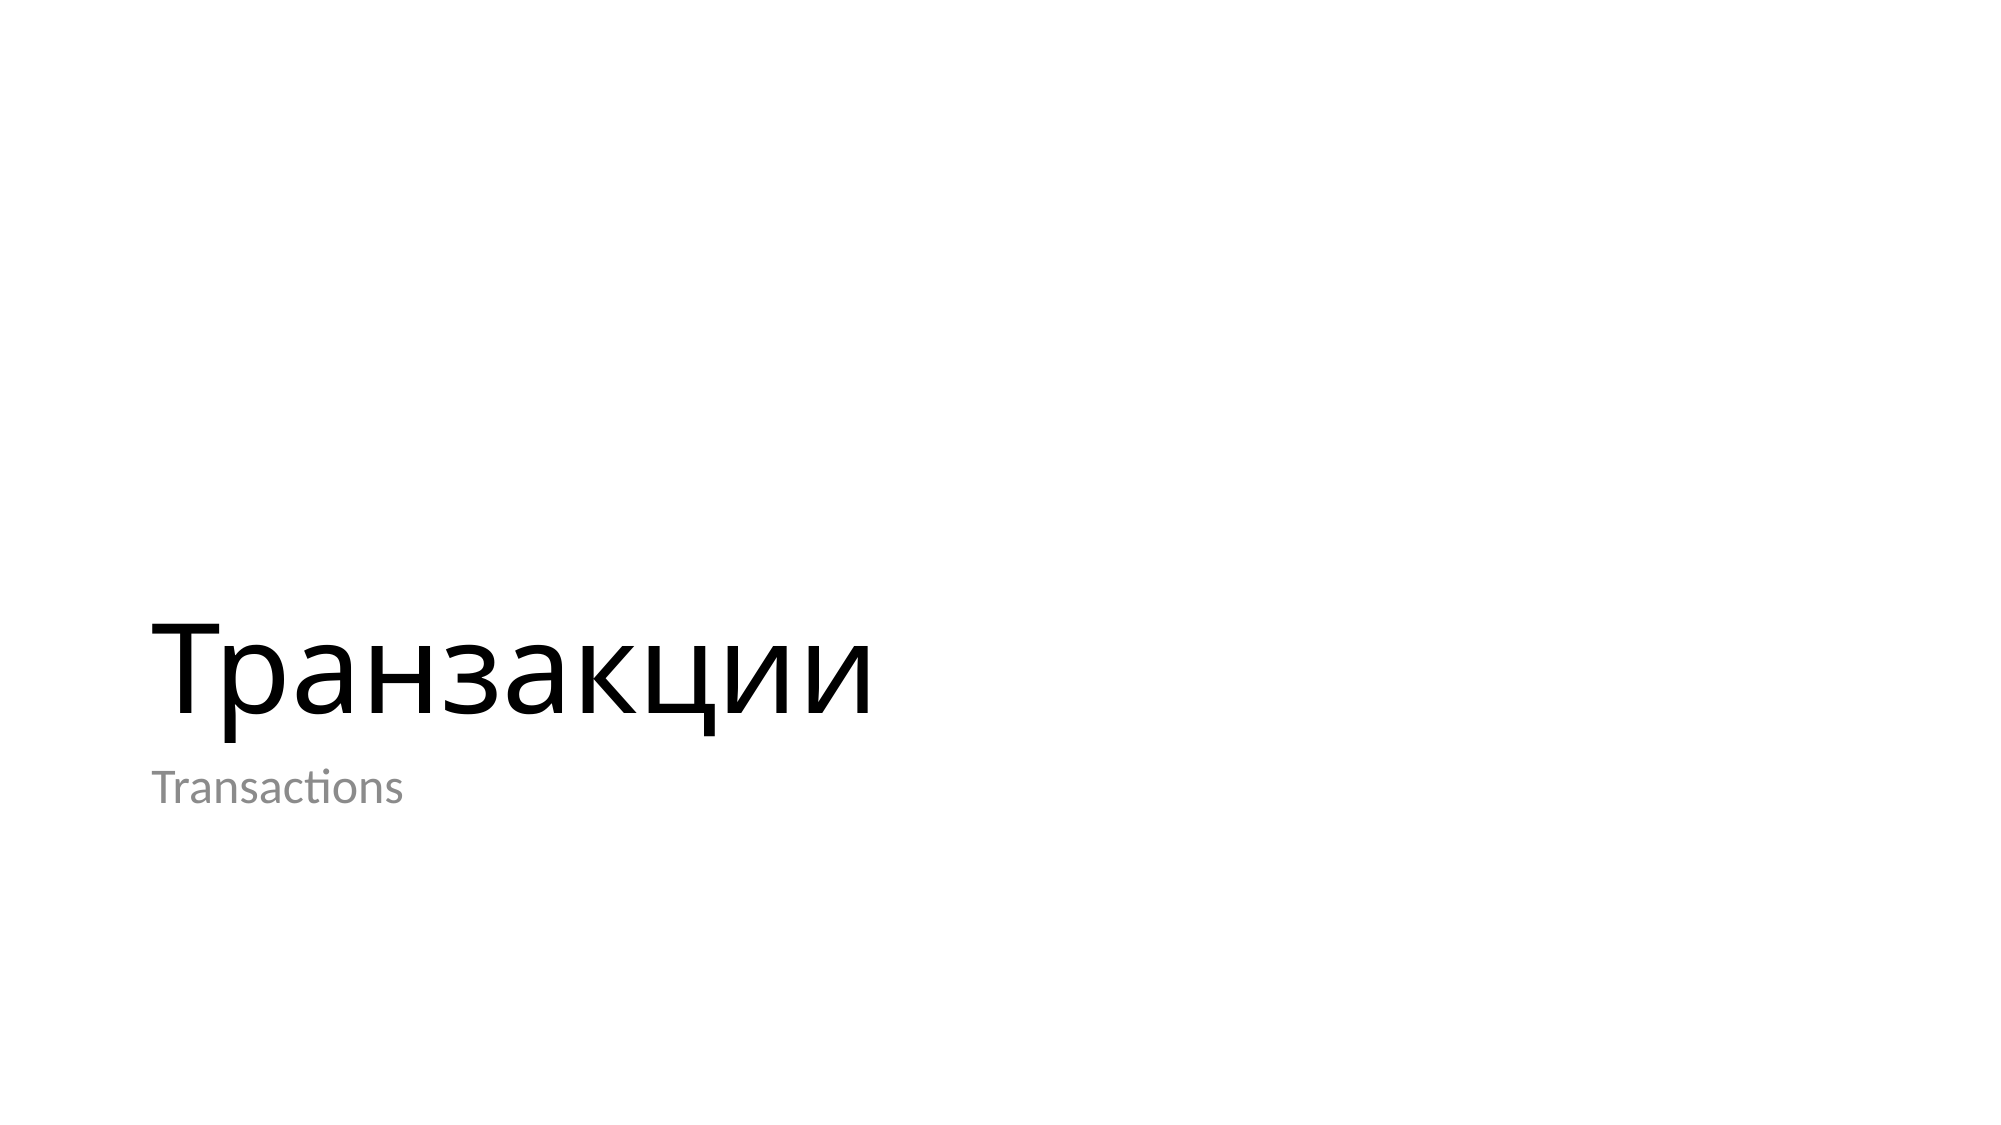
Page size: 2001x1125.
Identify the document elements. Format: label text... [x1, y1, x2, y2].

list Transactions [136, 752, 1862, 999]
title Транзакции [136, 280, 1862, 749]
